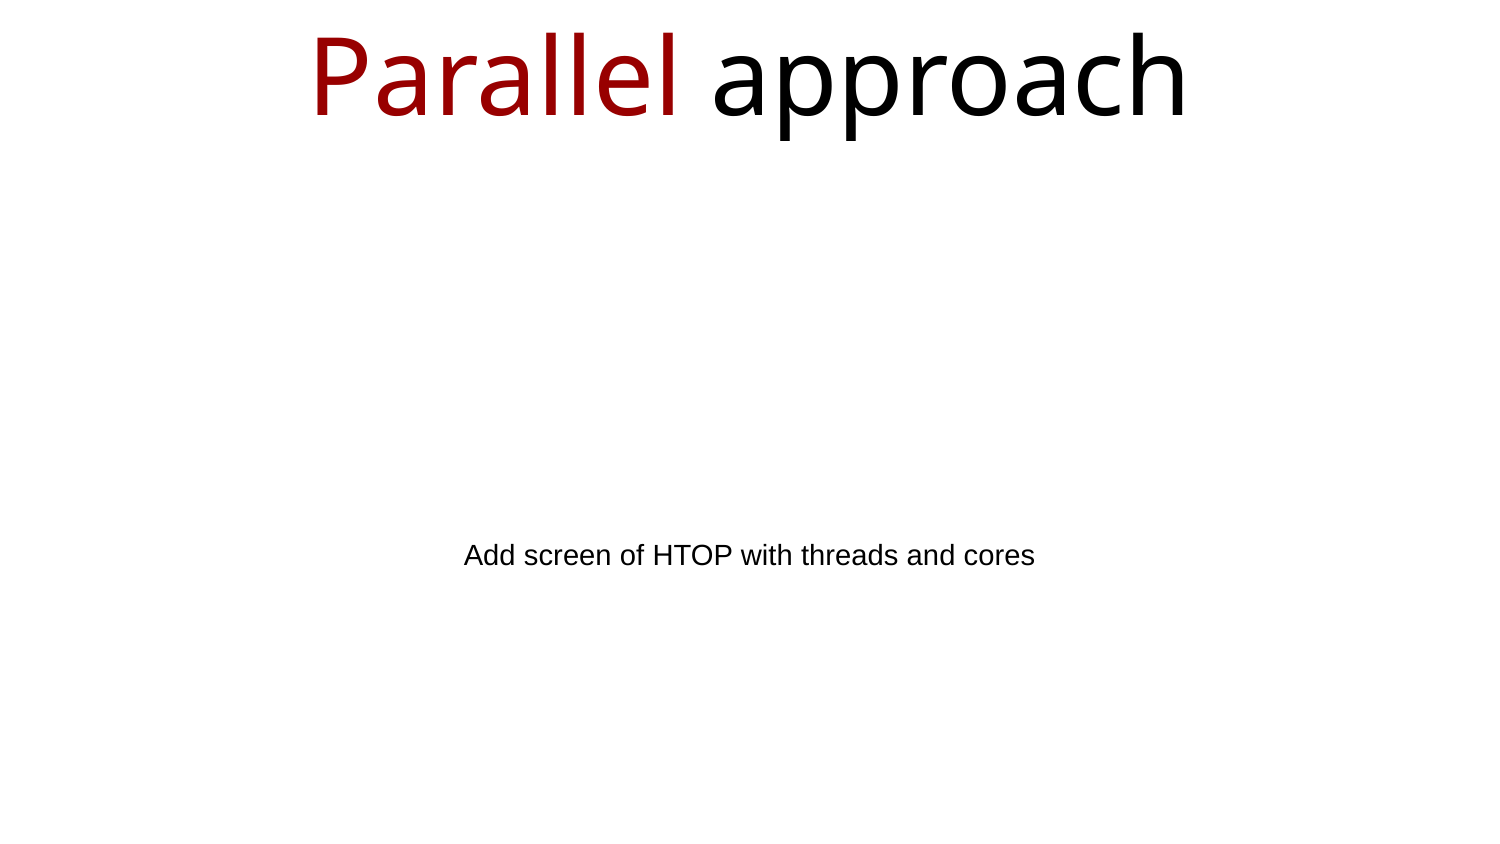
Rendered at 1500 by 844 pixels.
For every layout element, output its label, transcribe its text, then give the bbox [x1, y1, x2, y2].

text_box Add screen of HTOP with threads and cores [306, 521, 1194, 587]
title Parallel approach [51, 9, 1449, 153]
